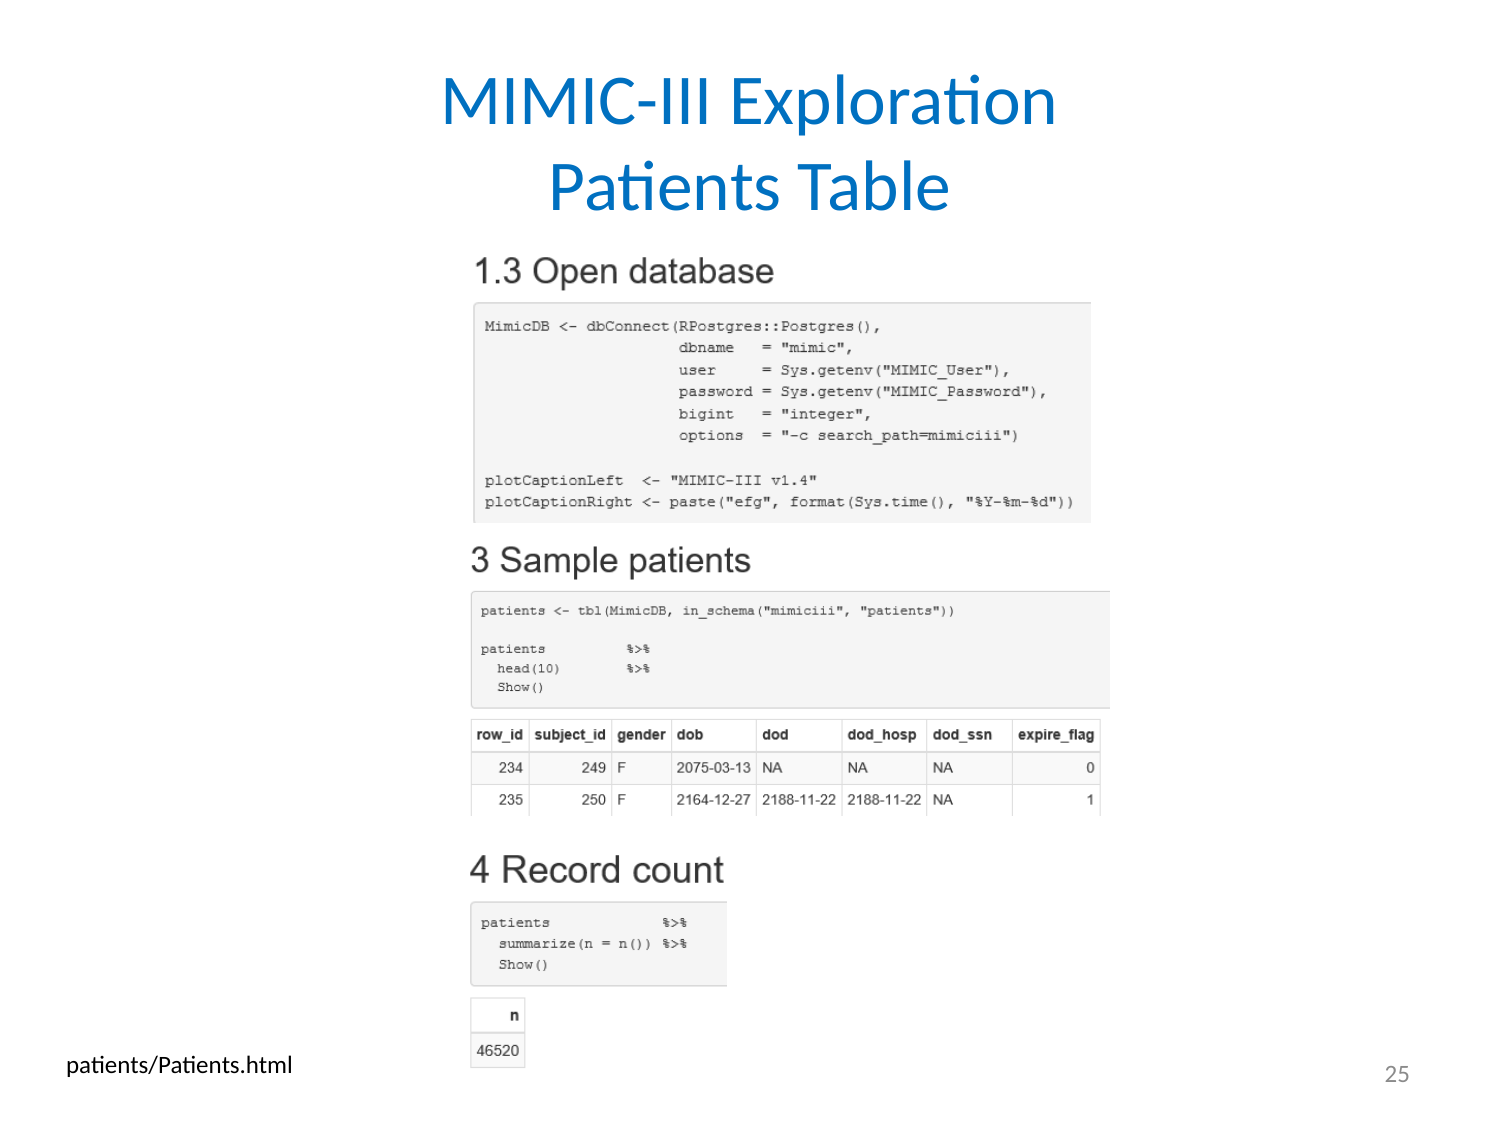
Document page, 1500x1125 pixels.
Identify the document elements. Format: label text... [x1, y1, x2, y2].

text_box patients/Patients.html [51, 1040, 309, 1086]
slide_number 25 [1074, 1042, 1425, 1103]
picture [445, 842, 728, 1078]
picture [445, 531, 1110, 817]
picture [464, 249, 1092, 524]
title MIMIC-III Exploration Patients Table [75, 45, 1425, 233]
